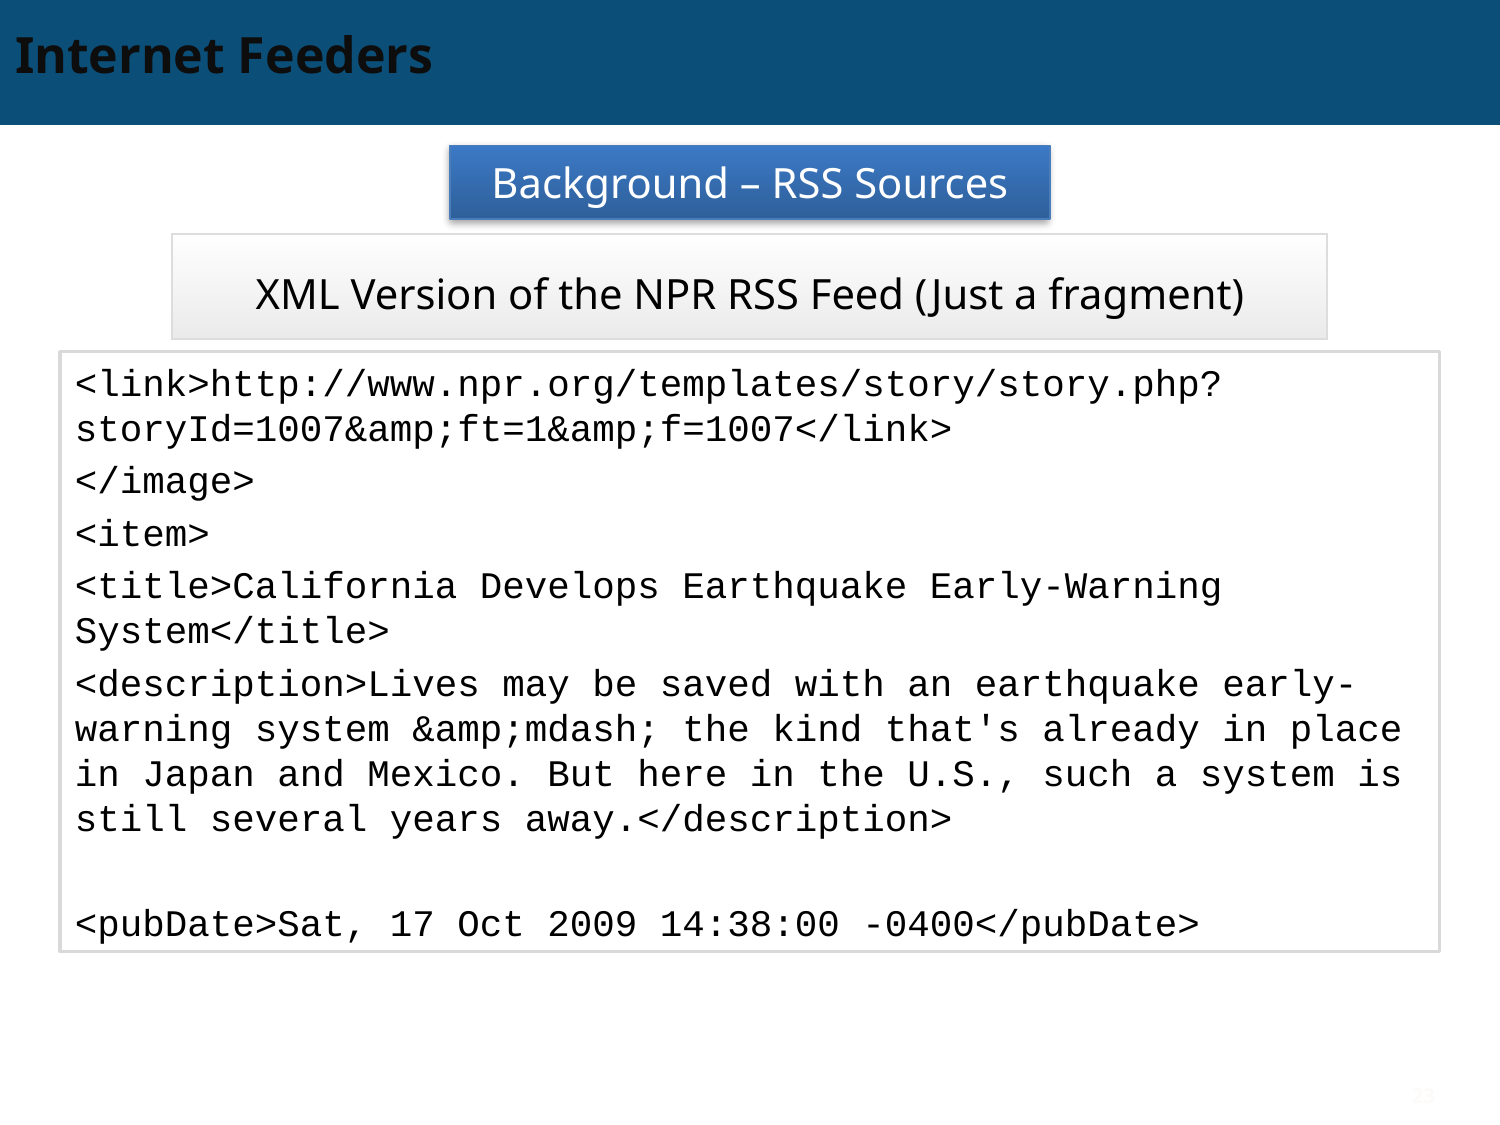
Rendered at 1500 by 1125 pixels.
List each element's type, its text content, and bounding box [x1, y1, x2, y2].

title Internet Feeders [0, 21, 1351, 86]
text_box XML Version of the NPR RSS Feed (Just a fragment) [172, 234, 1328, 340]
text_box Background – RSS Sources [449, 145, 1051, 220]
text_box <link>http://www.npr.org/templates/story/story.php?storyId=1007&amp;ft=1&amp;f=1007</link> </image> <item> <title>California Develops Earthquake Early-Warning System</title> <description>Lives may be saved with an earthquake early-warning system &amp;mdash; the kind that's already in place in Japan and Mexico. But here in the U.S., such a system is still several years away.</description> <pubDate>Sat, 17 Oct 2009 14:38:00 -0400</pubDate> [59, 351, 1440, 952]
